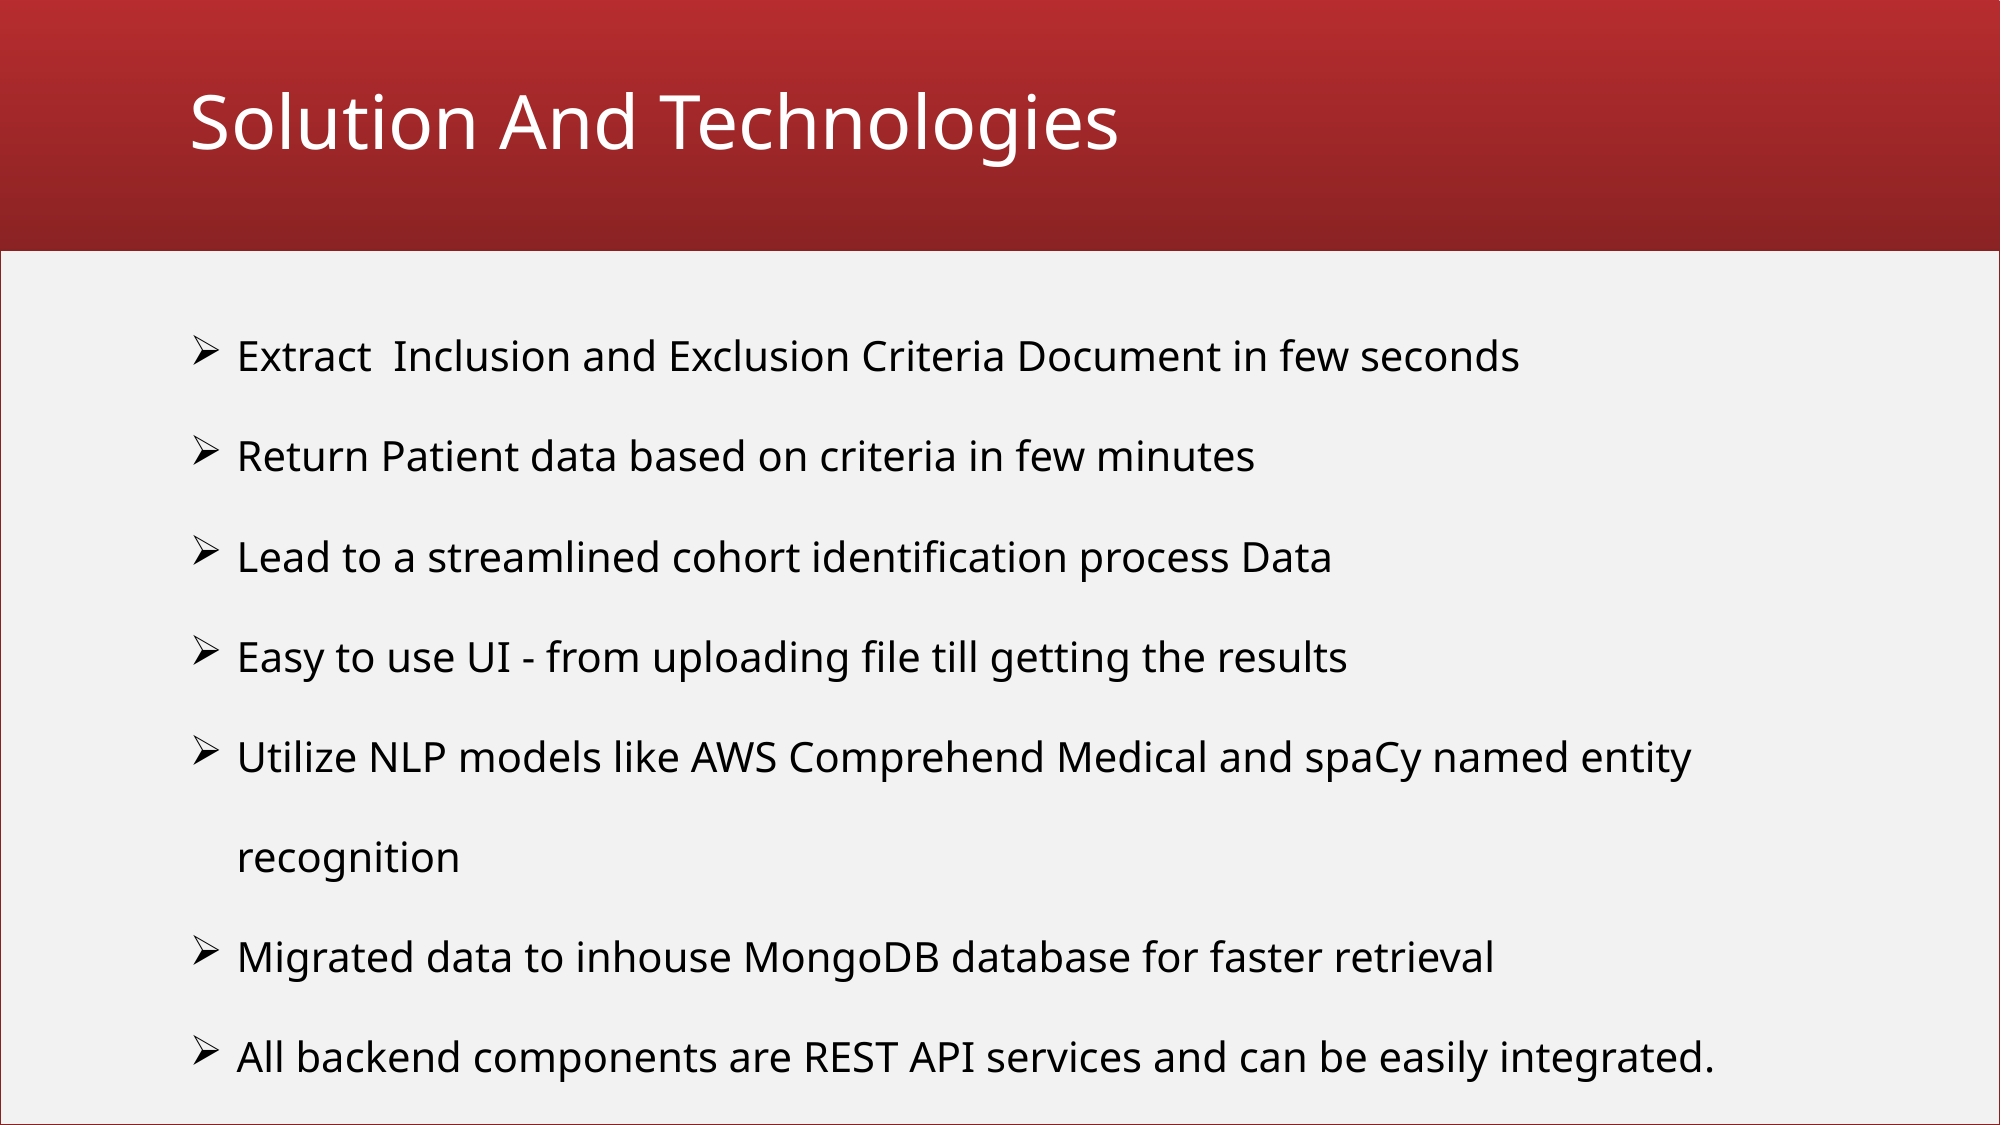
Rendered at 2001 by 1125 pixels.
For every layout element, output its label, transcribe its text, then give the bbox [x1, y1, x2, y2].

title Solution And Technologies [174, 16, 1825, 234]
text_box [0, 249, 2000, 1125]
text_box Extract Inclusion and Exclusion Criteria Document in few seconds Return Patient data based on criteria in few minutes Lead to a streamlined cohort identification process Data Easy to use UI - from uploading file till getting the results Utilize NLP models like AWS Comprehend Medical and spaCy named entity recognition Migrated data to inhouse MongoDB database for faster retrieval All backend components are REST API services and can be easily integrated. [174, 272, 1875, 1125]
